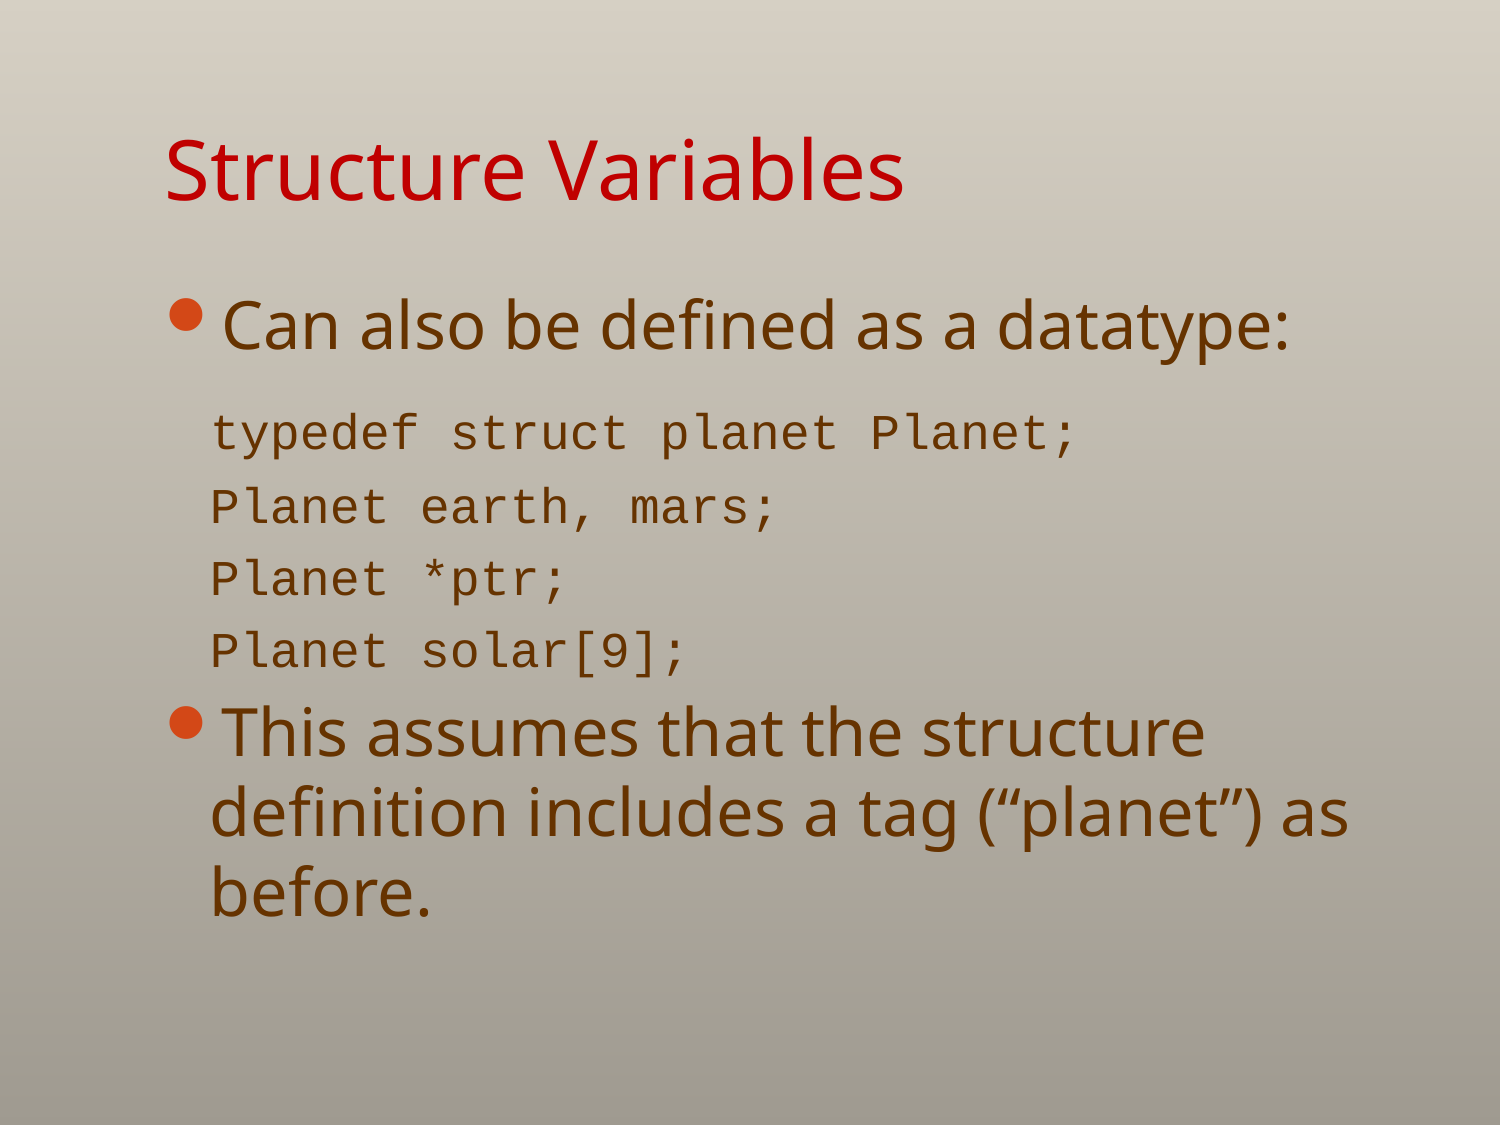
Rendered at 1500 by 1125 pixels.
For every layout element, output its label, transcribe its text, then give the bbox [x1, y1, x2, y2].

list Can also be defined as a datatype: typedef struct planet Planet; Planet earth, mars; Planet *ptr; Planet solar[9]; This assumes that the structure definition includes a tag (“planet”) as before. [150, 275, 1425, 875]
title Structure Variables [150, 45, 1425, 233]
